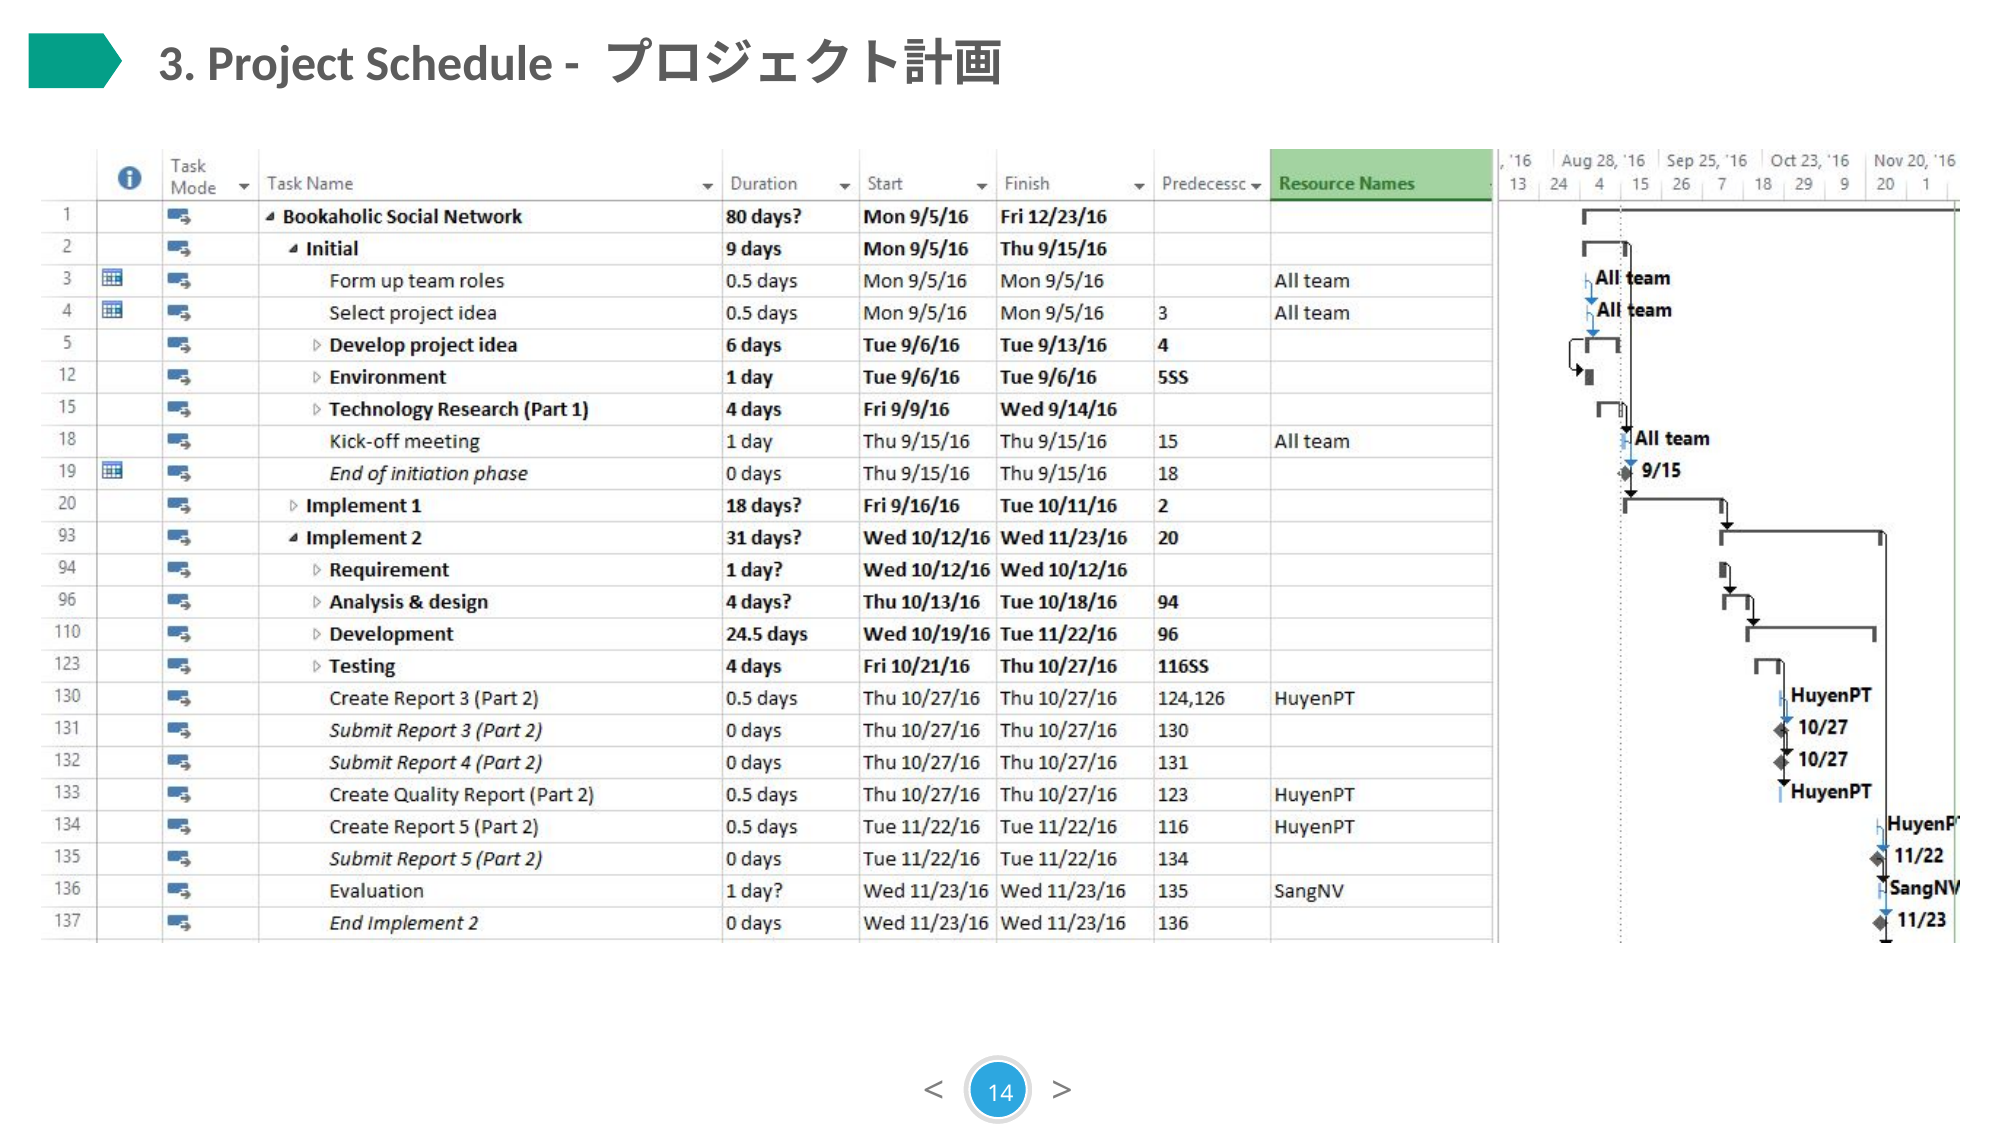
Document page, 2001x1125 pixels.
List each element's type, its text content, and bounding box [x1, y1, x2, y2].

text_box 14 [964, 1071, 1037, 1118]
text_box 3. Project Schedule - プロジェクト計画 [143, 22, 1019, 98]
text_box [27, 32, 124, 90]
picture [41, 149, 1961, 943]
